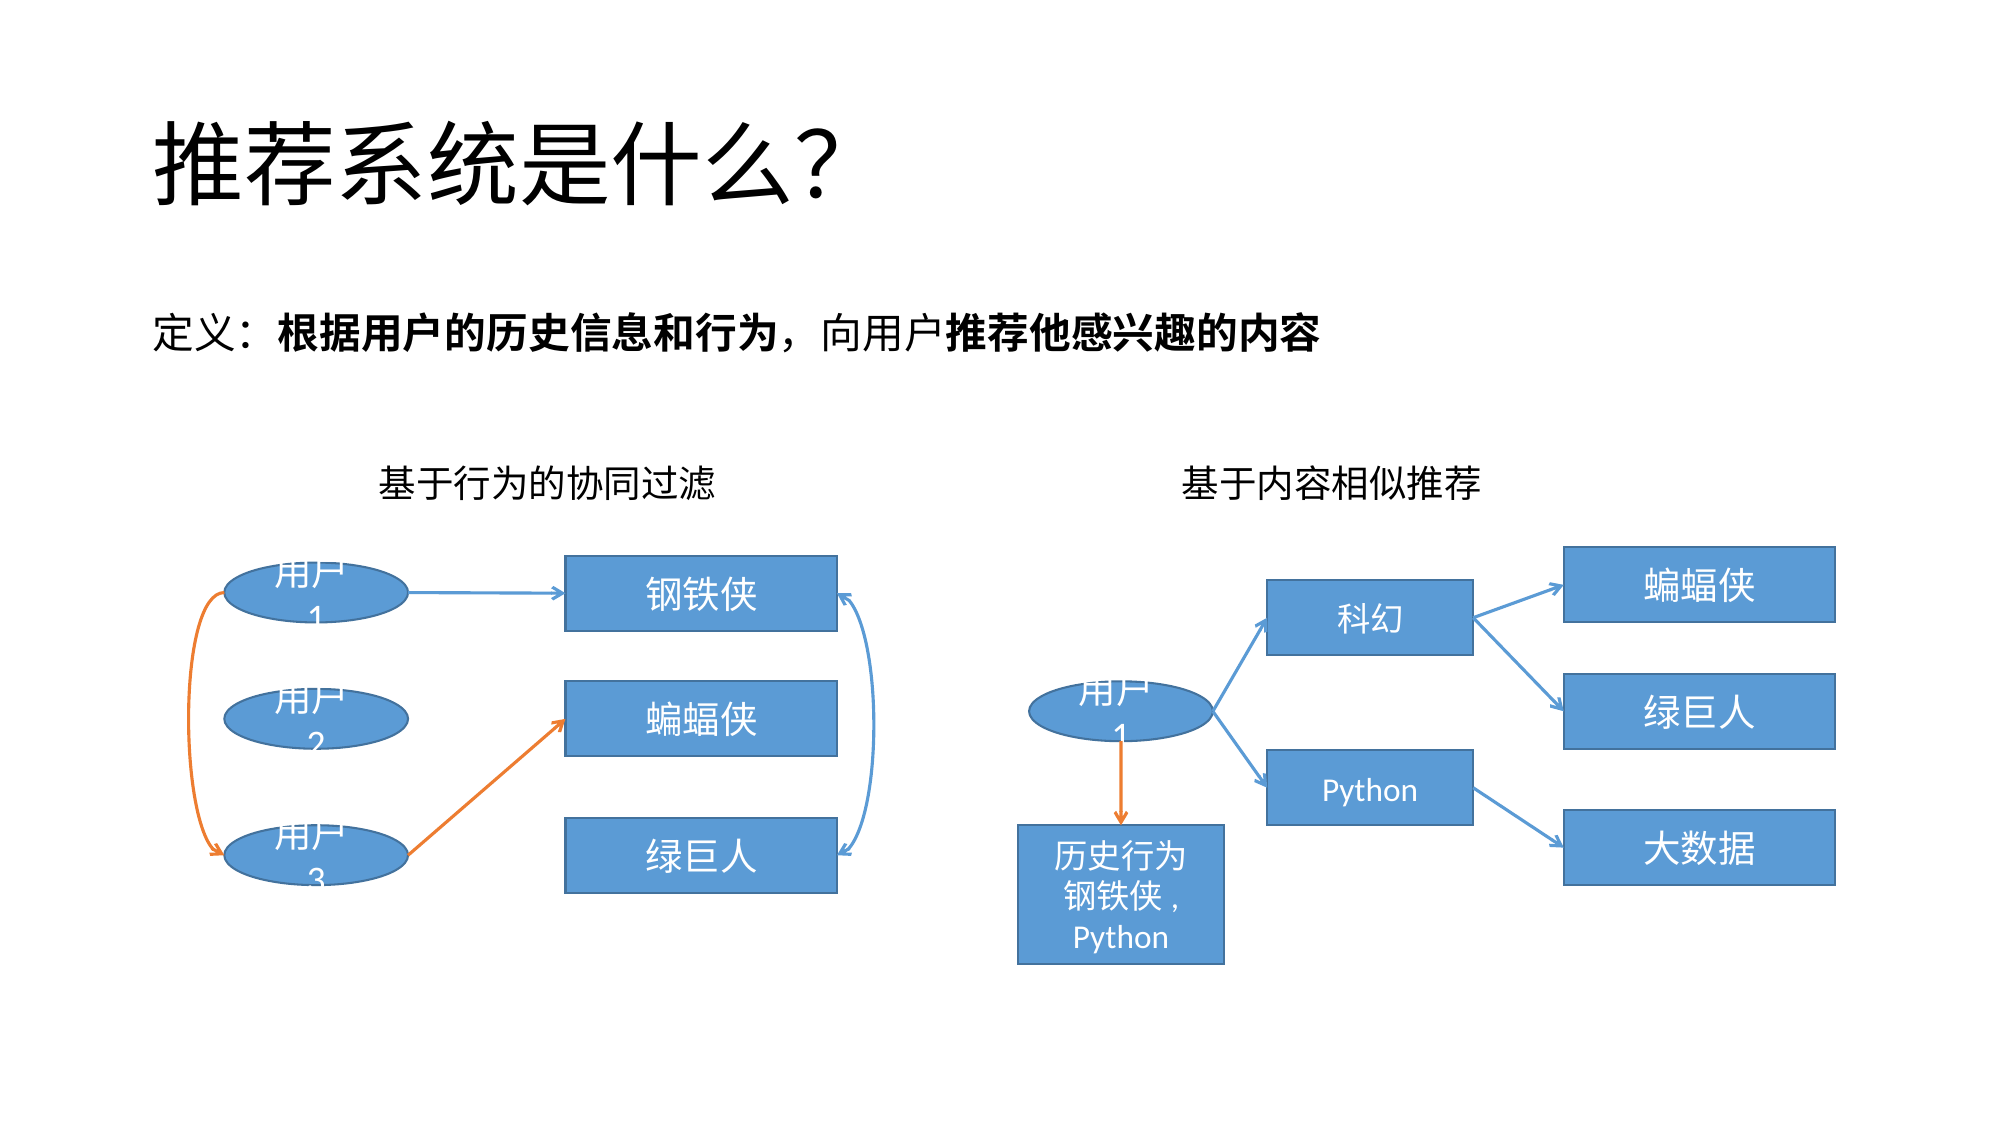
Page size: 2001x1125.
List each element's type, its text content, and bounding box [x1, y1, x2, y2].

text_box 大数据 [1563, 809, 1836, 886]
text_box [408, 718, 566, 856]
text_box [1212, 617, 1268, 711]
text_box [1473, 584, 1564, 617]
text_box 用户1 [223, 561, 409, 624]
text_box 用户2 [225, 687, 409, 750]
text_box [1473, 617, 1564, 712]
text_box 用户1 [1028, 680, 1212, 743]
text_box 蝙蝠侠 [1563, 546, 1836, 623]
text_box Python [1266, 749, 1474, 826]
text_box 绿巨人 [564, 817, 838, 894]
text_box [1473, 787, 1564, 848]
text_box 科幻 [1266, 579, 1474, 656]
list 定义：根据用户的历史信息和行为，向用户推荐他感兴趣的内容 [137, 299, 1863, 397]
title 推荐系统是什么？ [137, 59, 1863, 278]
text_box 蝙蝠侠 [564, 680, 836, 757]
text_box 基于内容相似推荐 [1167, 452, 1497, 513]
text_box 历史行为 钢铁侠, Python [1017, 824, 1225, 965]
text_box 钢铁侠 [564, 555, 838, 632]
text_box 基于行为的协同过滤 [363, 452, 731, 513]
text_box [1212, 711, 1268, 788]
text_box 用户3 [223, 824, 409, 887]
text_box 绿巨人 [1563, 673, 1836, 750]
